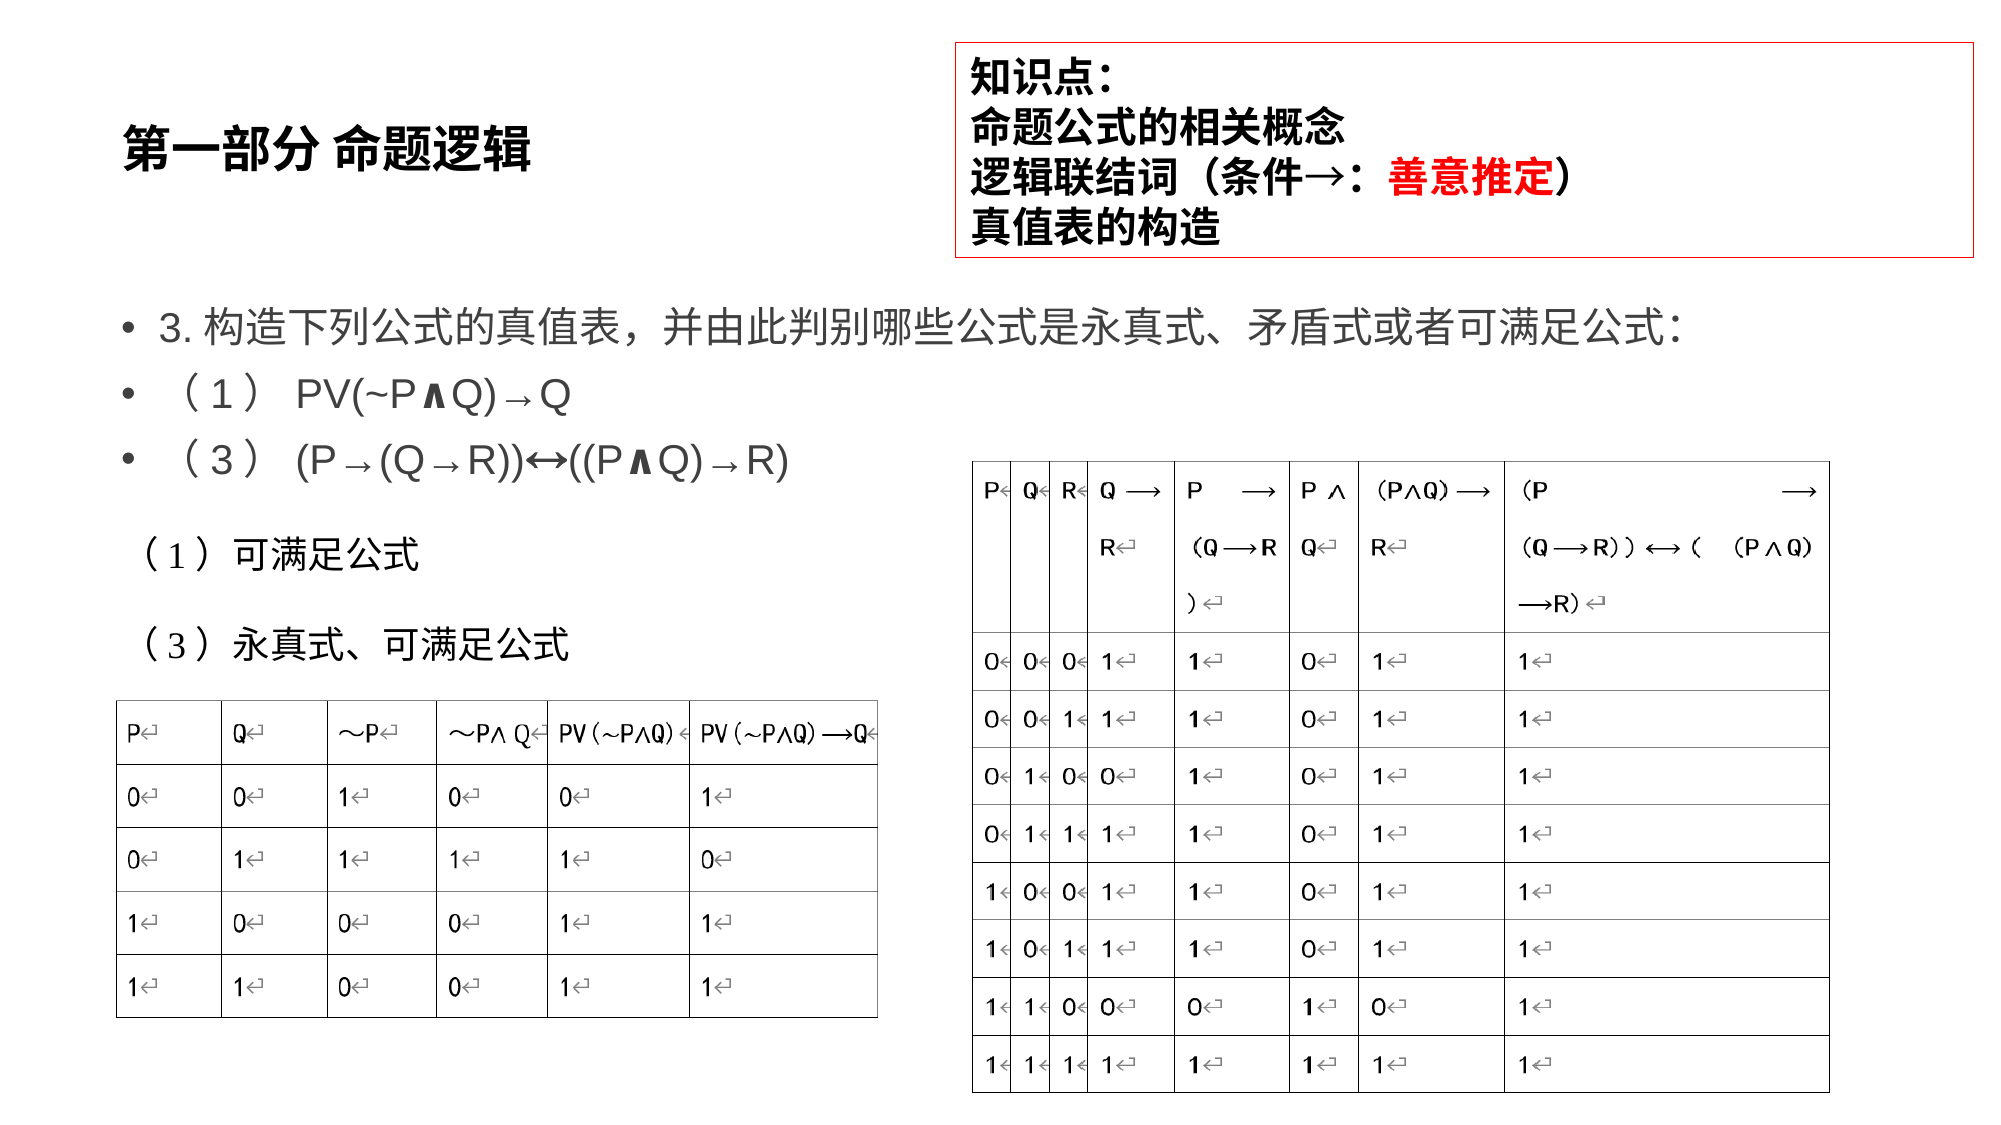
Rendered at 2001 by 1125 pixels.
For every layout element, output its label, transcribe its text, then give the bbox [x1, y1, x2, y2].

list 3.构造下列公式的真值表，并由此判别哪些公式是永真式、矛盾式或者可满足公式： （1）PV(~P∧Q)→Q （3）(P→(Q→R))((P∧Q)→R) [106, 299, 1832, 523]
picture [969, 456, 1832, 1096]
title 第一部分 命题逻辑 [106, 42, 1832, 260]
text_box 知识点： 命题公式的相关概念 逻辑联结词（条件→：善意推定） 真值表的构造 [955, 42, 1974, 258]
picture [106, 689, 878, 1022]
text_box （1）可满足公式 （3）永真式、可满足公式 [106, 523, 969, 673]
